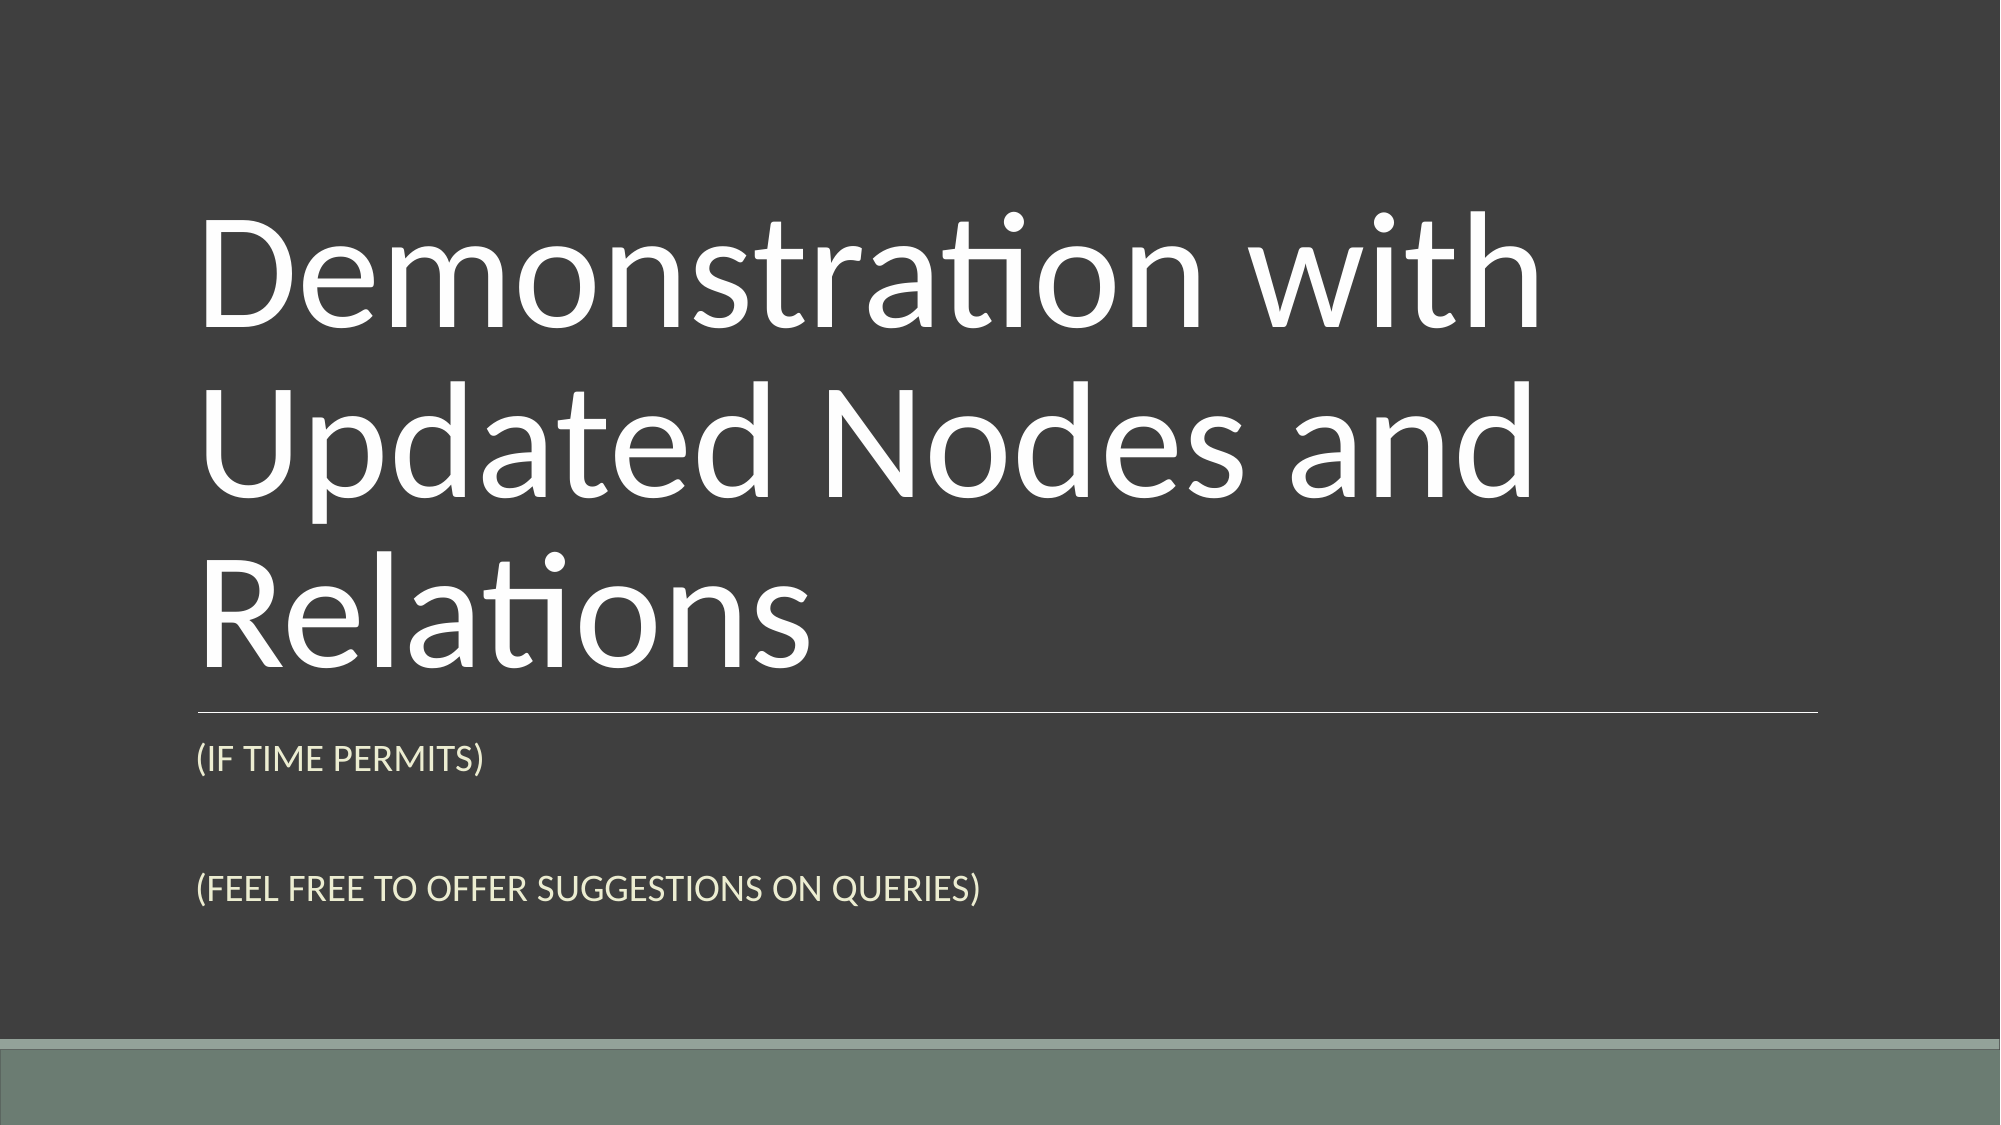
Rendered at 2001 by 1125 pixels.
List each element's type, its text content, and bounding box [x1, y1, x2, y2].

title Demonstration with Updated Nodes and Relations [180, 124, 1830, 710]
list (IF TIME PERMITS) (FEEL FREE TO OFFER SUGGESTIONS ON QUERIES) [180, 730, 1830, 918]
